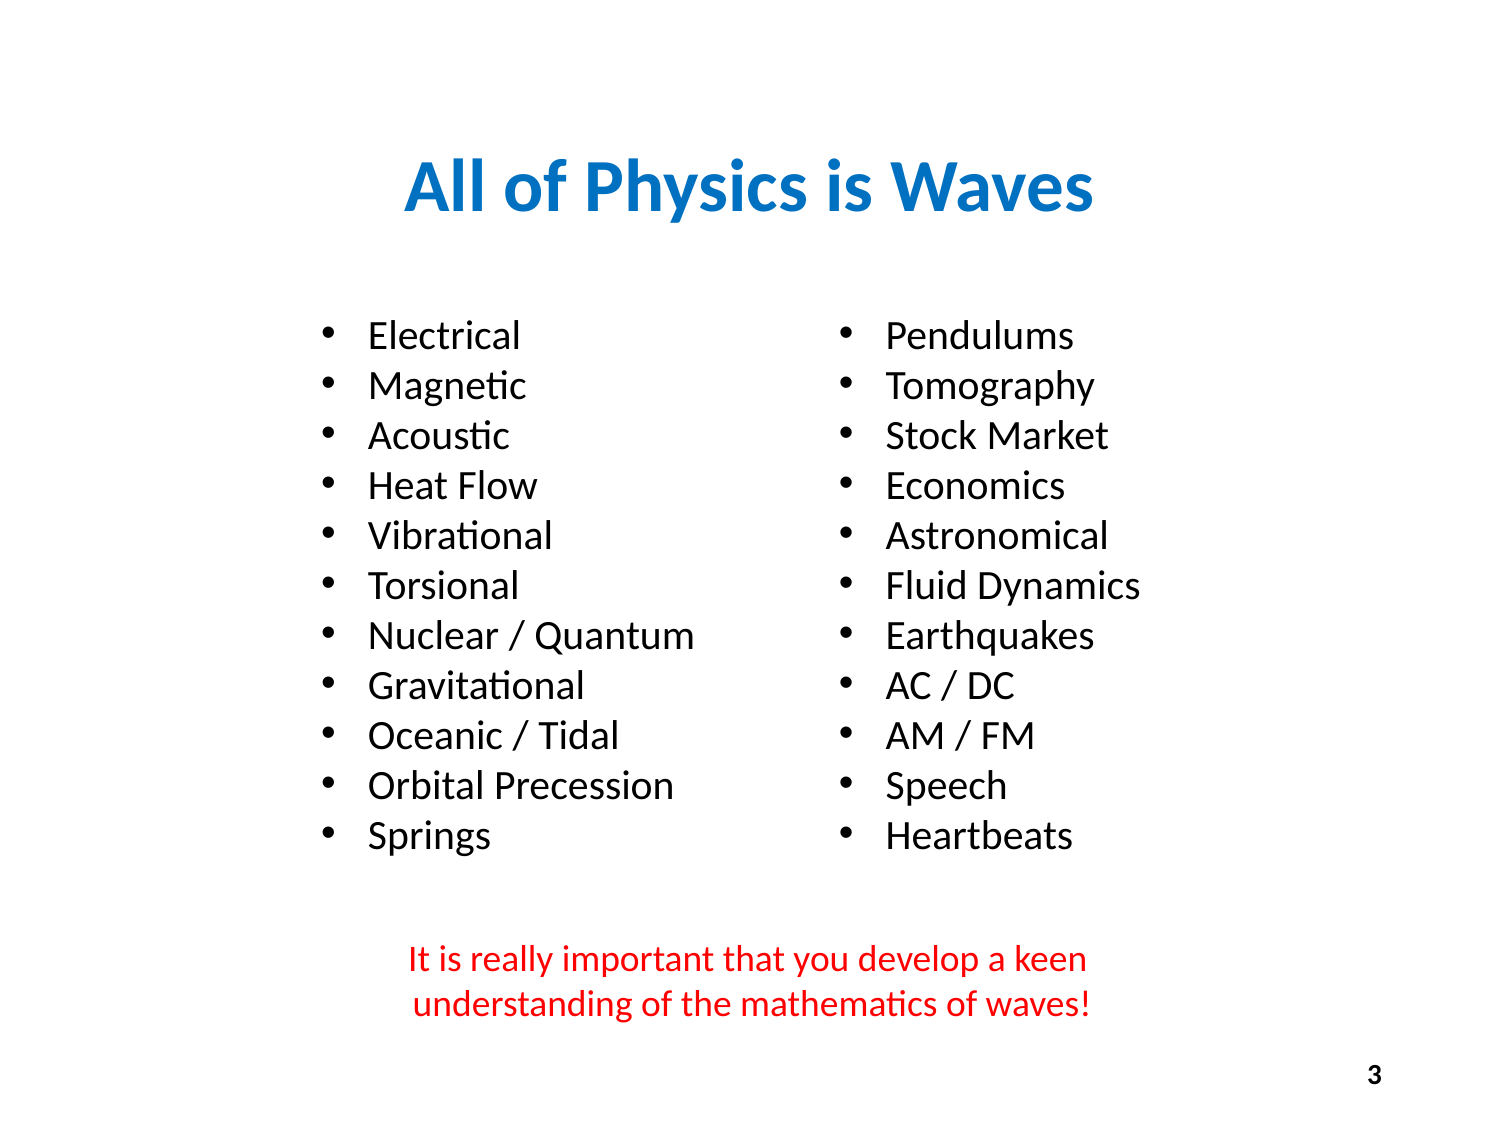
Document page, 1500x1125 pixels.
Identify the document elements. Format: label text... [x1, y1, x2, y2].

slide_number 3 [1059, 1042, 1397, 1103]
text_box All of Physics is Waves [368, 129, 1132, 235]
text_box It is really important that you develop a keen understanding of the mathematics of waves! [214, 926, 1283, 1032]
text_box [306, 299, 1194, 871]
